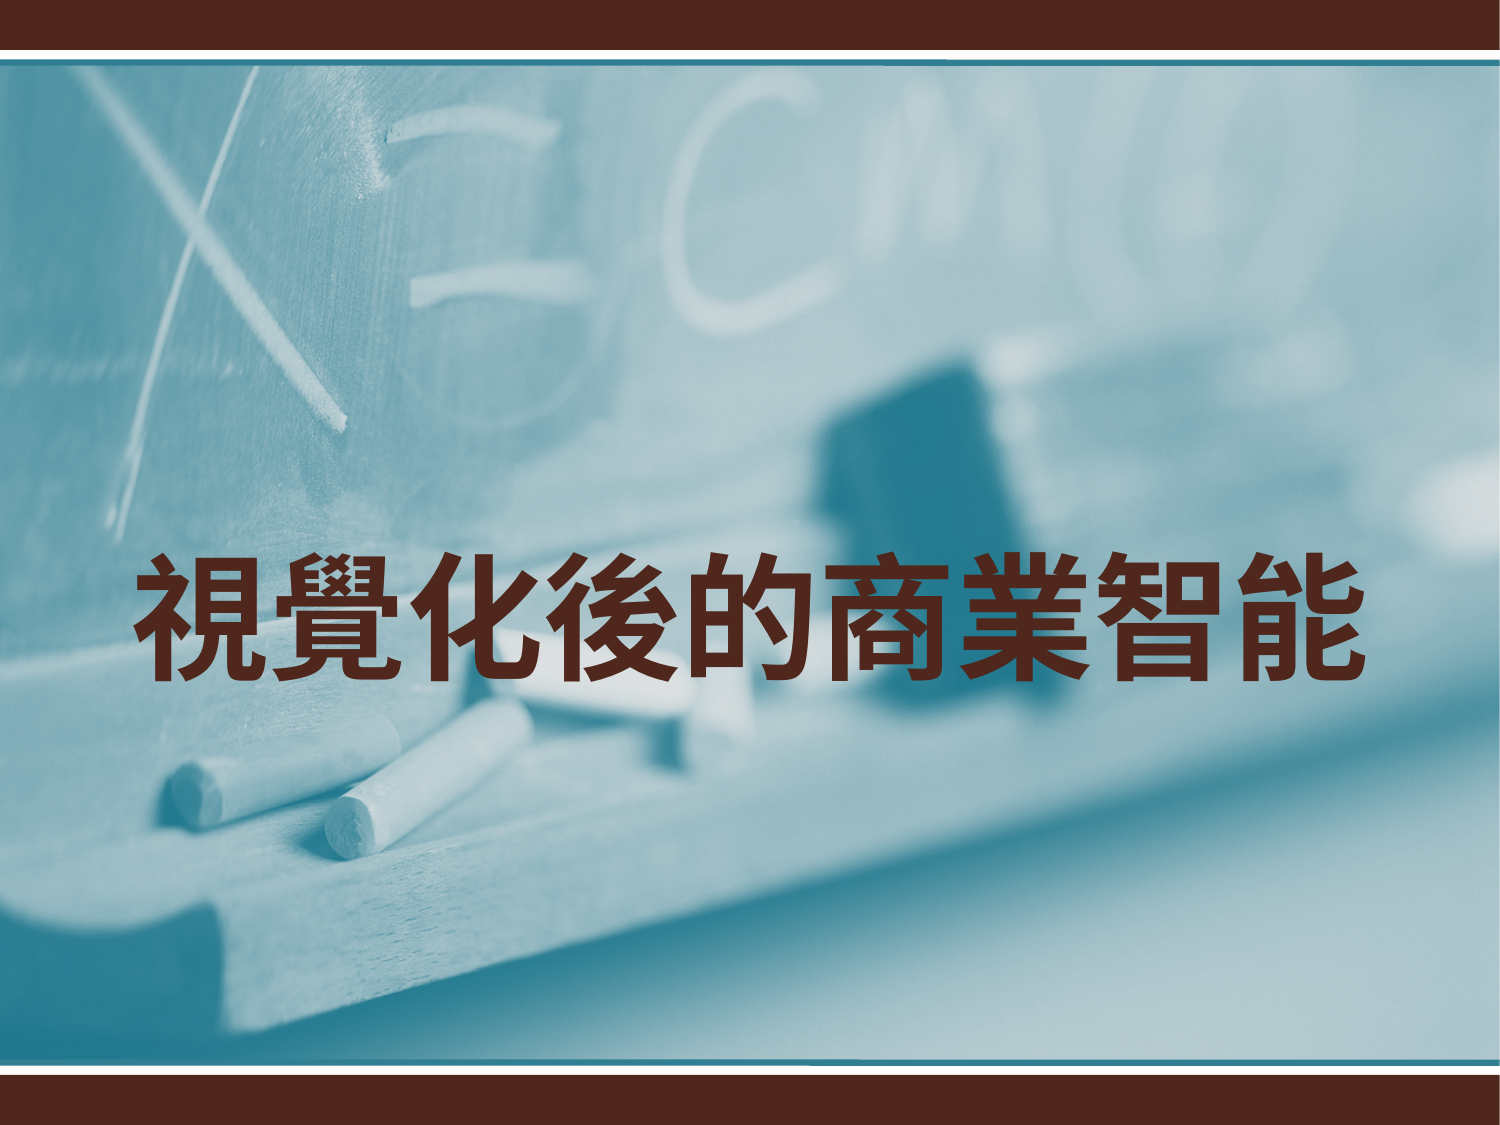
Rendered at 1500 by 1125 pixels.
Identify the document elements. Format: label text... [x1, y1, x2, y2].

subtitle 視覺化後的商業智能 [73, 278, 1427, 705]
